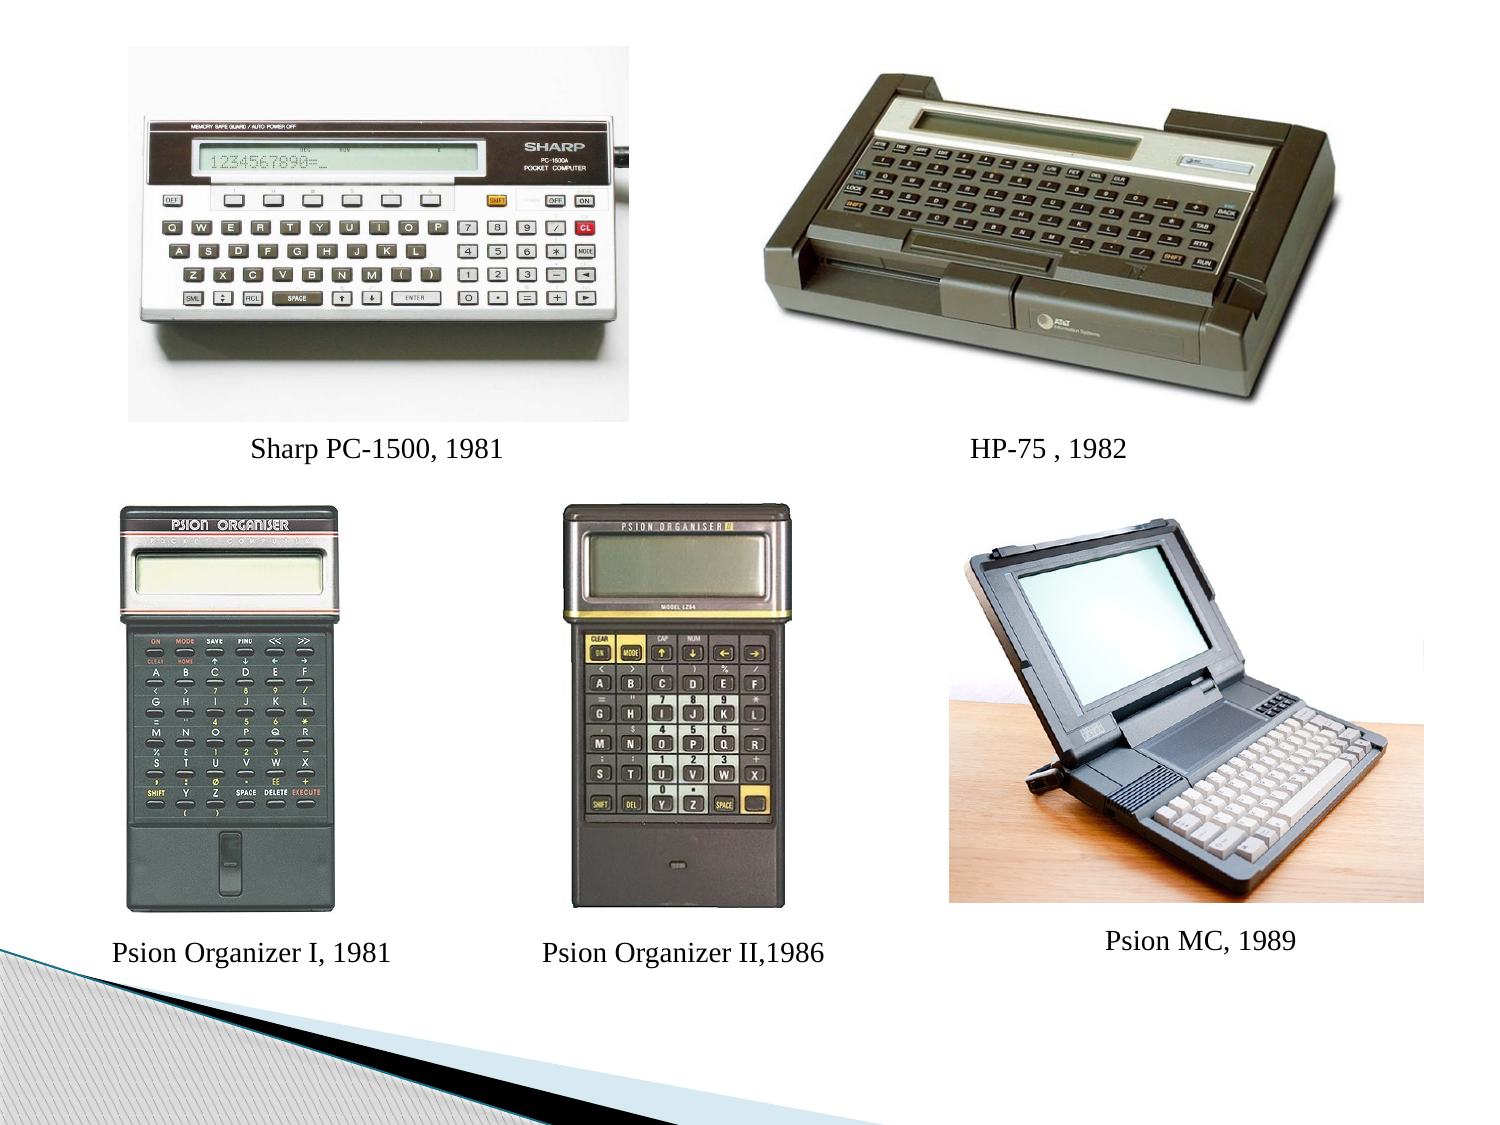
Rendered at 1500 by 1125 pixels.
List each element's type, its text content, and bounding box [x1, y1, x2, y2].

text_box Psion Organizer I, 1981 [46, 925, 457, 976]
text_box Psion MC, 1989 [949, 913, 1454, 964]
picture [948, 515, 1424, 903]
picture [128, 46, 629, 423]
text_box Psion Organizer II,1986 [527, 925, 879, 976]
picture [116, 503, 342, 915]
picture [761, 70, 1348, 407]
text_box Sharp PC-1500, 1981 [105, 421, 657, 472]
picture [562, 503, 792, 909]
text_box HP-75 , 1982 [761, 421, 1336, 472]
